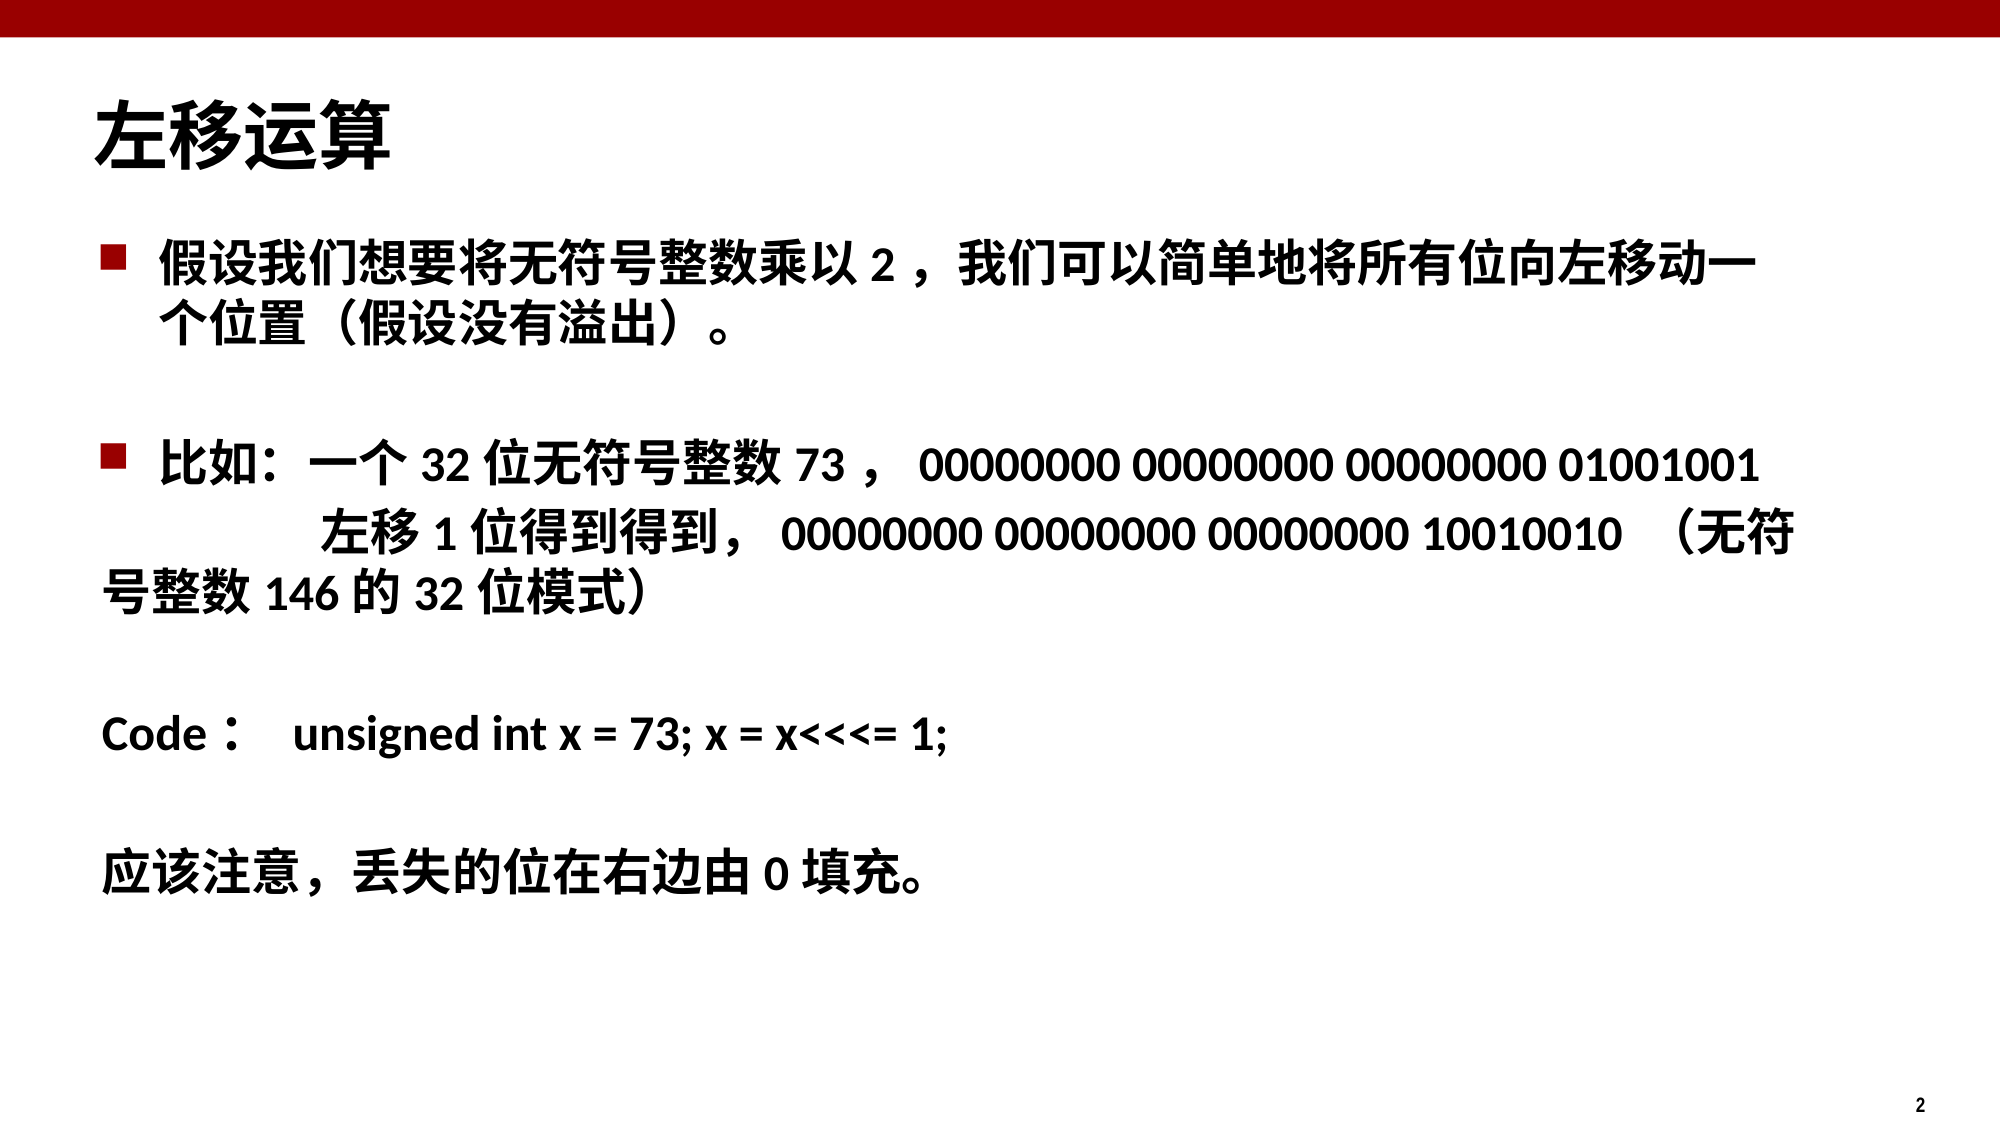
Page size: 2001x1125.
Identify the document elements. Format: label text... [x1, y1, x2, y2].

list 假设我们想要将无符号整数乘以2，我们可以简单地将所有位向左移动一个位置（假设没有溢出）。 比如：一个32位无符号整数73，00000000 00000000 00000000 01001001 左移1位得到得到，00000000 00000000 00000000 10010010 （无符号整数146的32位模式） Code： unsigned int x = 73; x = x<<<= 1; 应该注意，丢失的位在右边由0填充。 [86, 223, 1815, 1040]
title 左移运算 [77, 71, 1739, 197]
